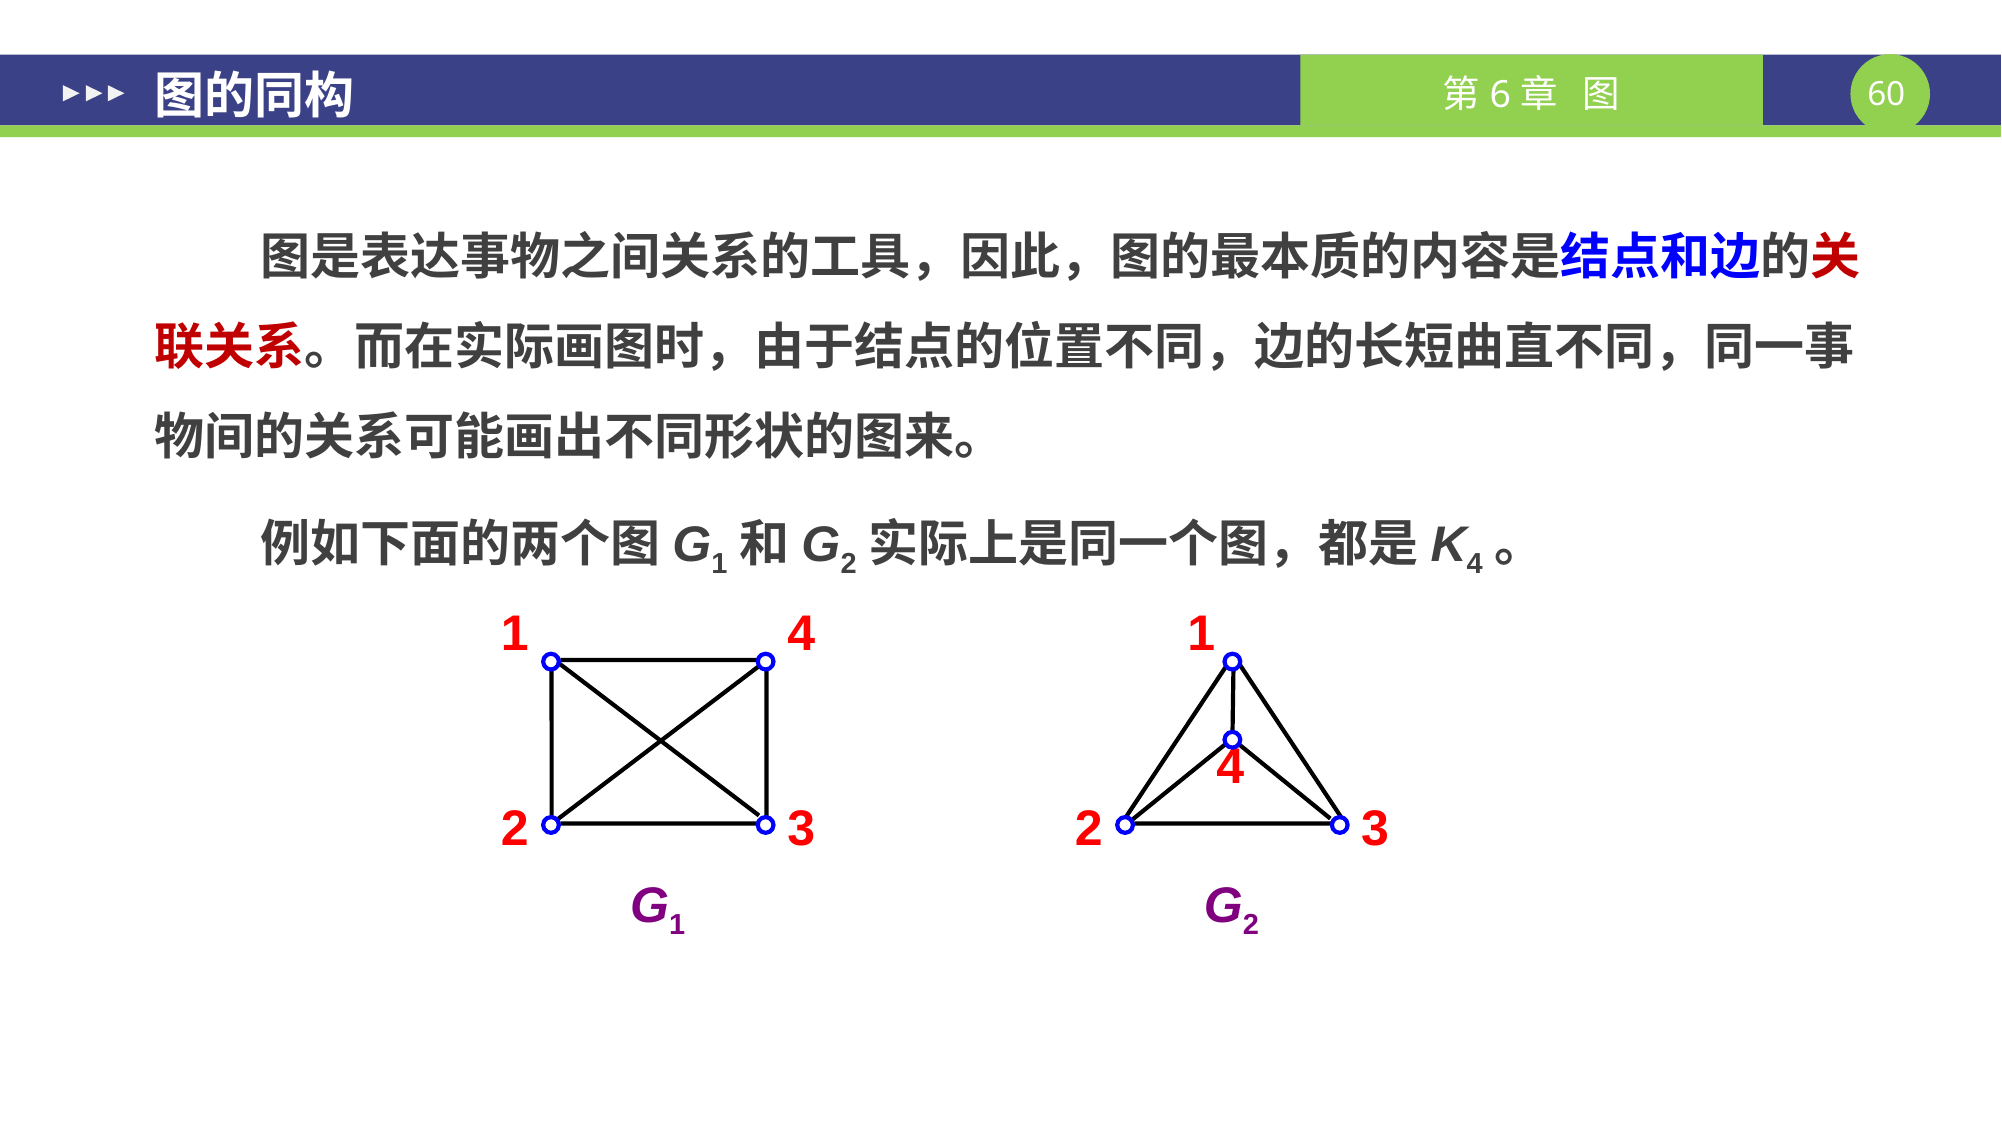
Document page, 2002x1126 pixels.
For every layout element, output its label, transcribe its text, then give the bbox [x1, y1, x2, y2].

list 图是表达事物之间关系的工具，因此，图的最本质的内容是结点和边的关联关系。而在实际画图时，由于结点的位置不同，边的长短曲直不同，同一事物间的关系可能画出不同形状的图来。 例如下面的两个图G1和G2实际上是同一个图，都是K4。 [134, 184, 1899, 619]
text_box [487, 599, 1402, 963]
title 图的同构 [134, 27, 1674, 160]
